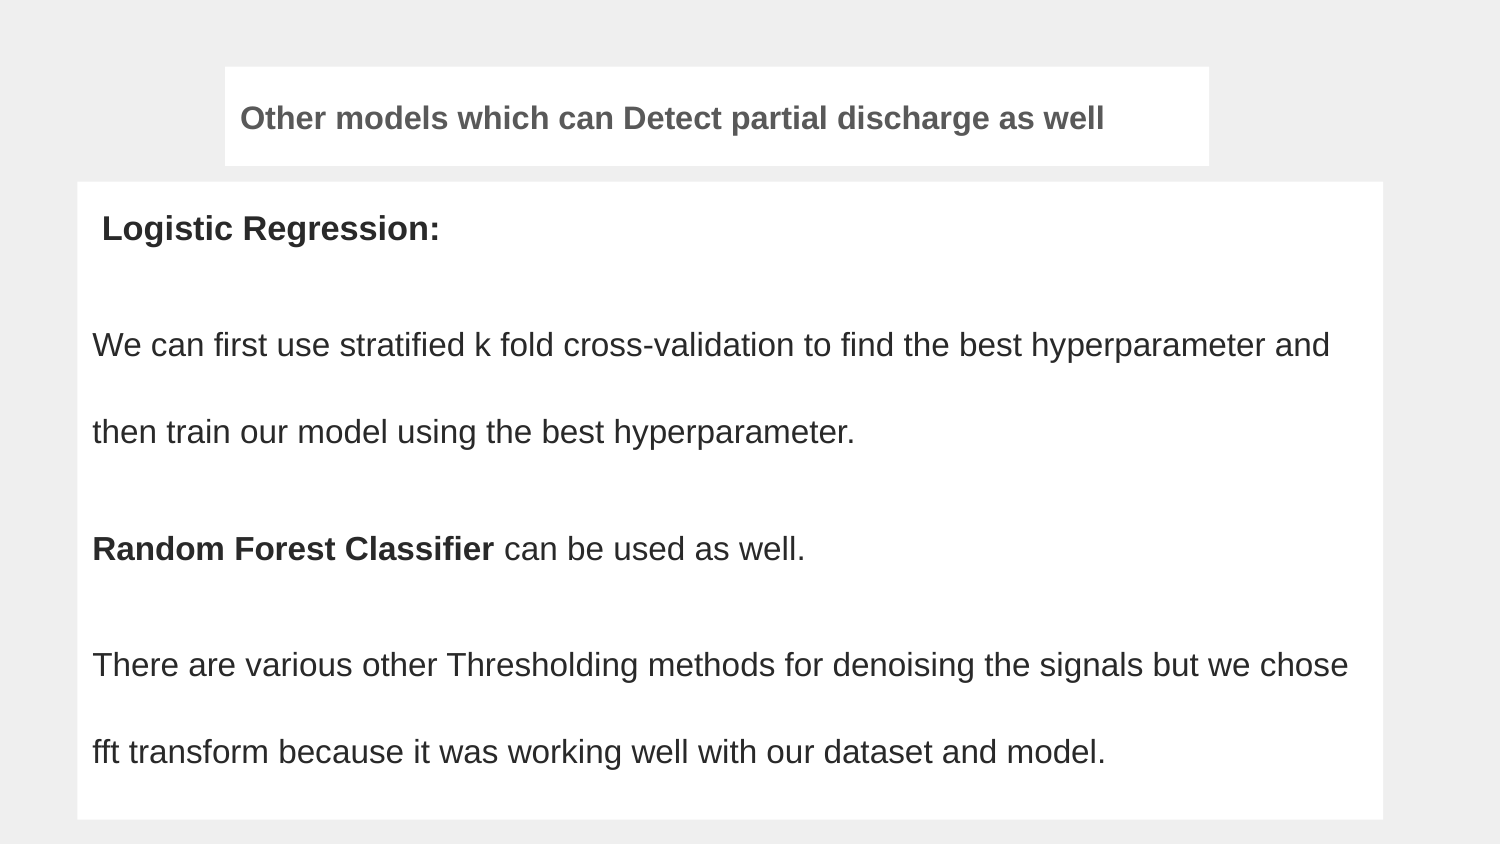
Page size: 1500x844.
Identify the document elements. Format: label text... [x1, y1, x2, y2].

list Other models which can Detect partial discharge as well [225, 66, 1210, 166]
text_box Logistic Regression: We can first use stratified k fold cross-validation to find the best hyperparameter and then train our model using the best hyperparameter. Random Forest Classifier can be used as well. There are various other Thresholding methods for denoising the signals but we chose fft transform because it was working well with our dataset and model. [77, 181, 1384, 820]
